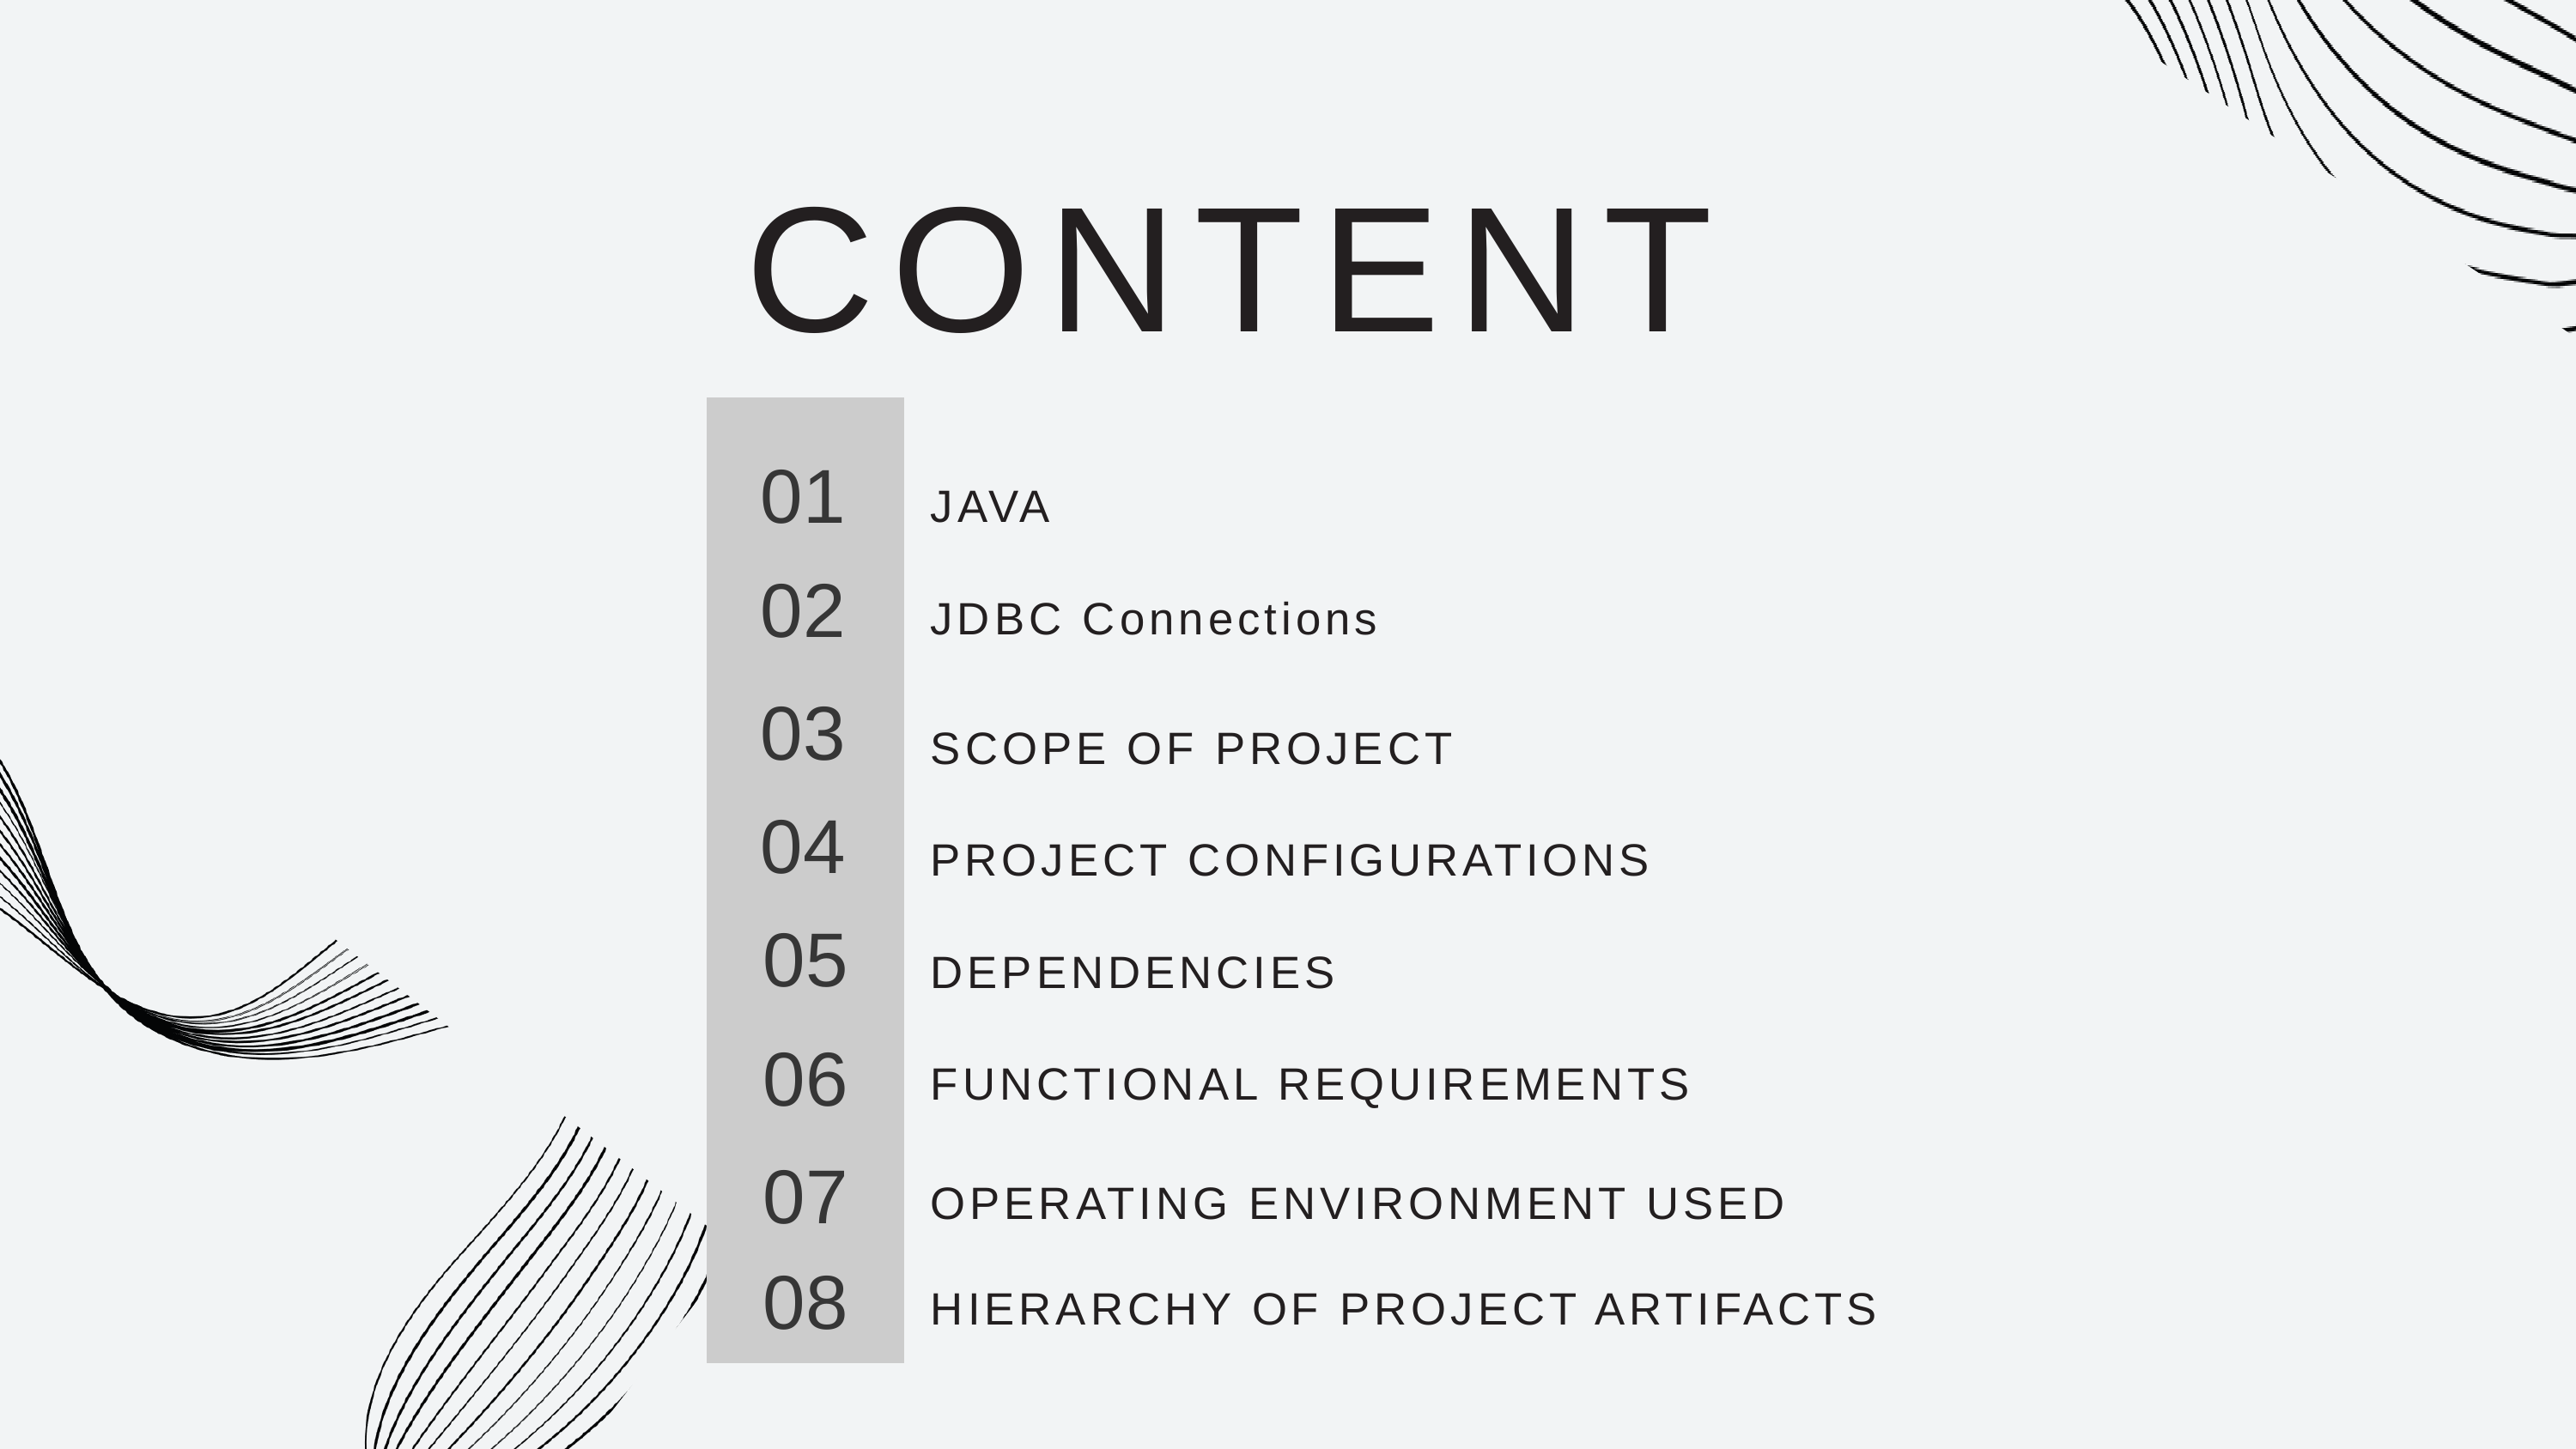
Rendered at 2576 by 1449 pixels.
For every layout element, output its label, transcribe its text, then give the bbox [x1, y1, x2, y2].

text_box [707, 397, 905, 1364]
text_box OPERATING ENVIRONMENT USED [930, 1166, 1846, 1228]
text_box JAVA [930, 469, 1747, 532]
text_box CONTENT [707, 120, 1753, 367]
text_box SCOPE OF PROJECT [930, 711, 1747, 773]
text_box FUNCTIONAL REQUIREMENTS [930, 1046, 1747, 1110]
text_box JDBC Connections [930, 581, 1787, 644]
text_box PROJECT CONFIGURATIONS [930, 822, 1787, 885]
text_box [2068, 0, 2576, 338]
text_box HIERARCHY OF PROJECT ARTIFACTS [930, 1271, 1911, 1334]
text_box DEPENDENCIES [930, 935, 1787, 998]
text_box [0, 680, 702, 1449]
